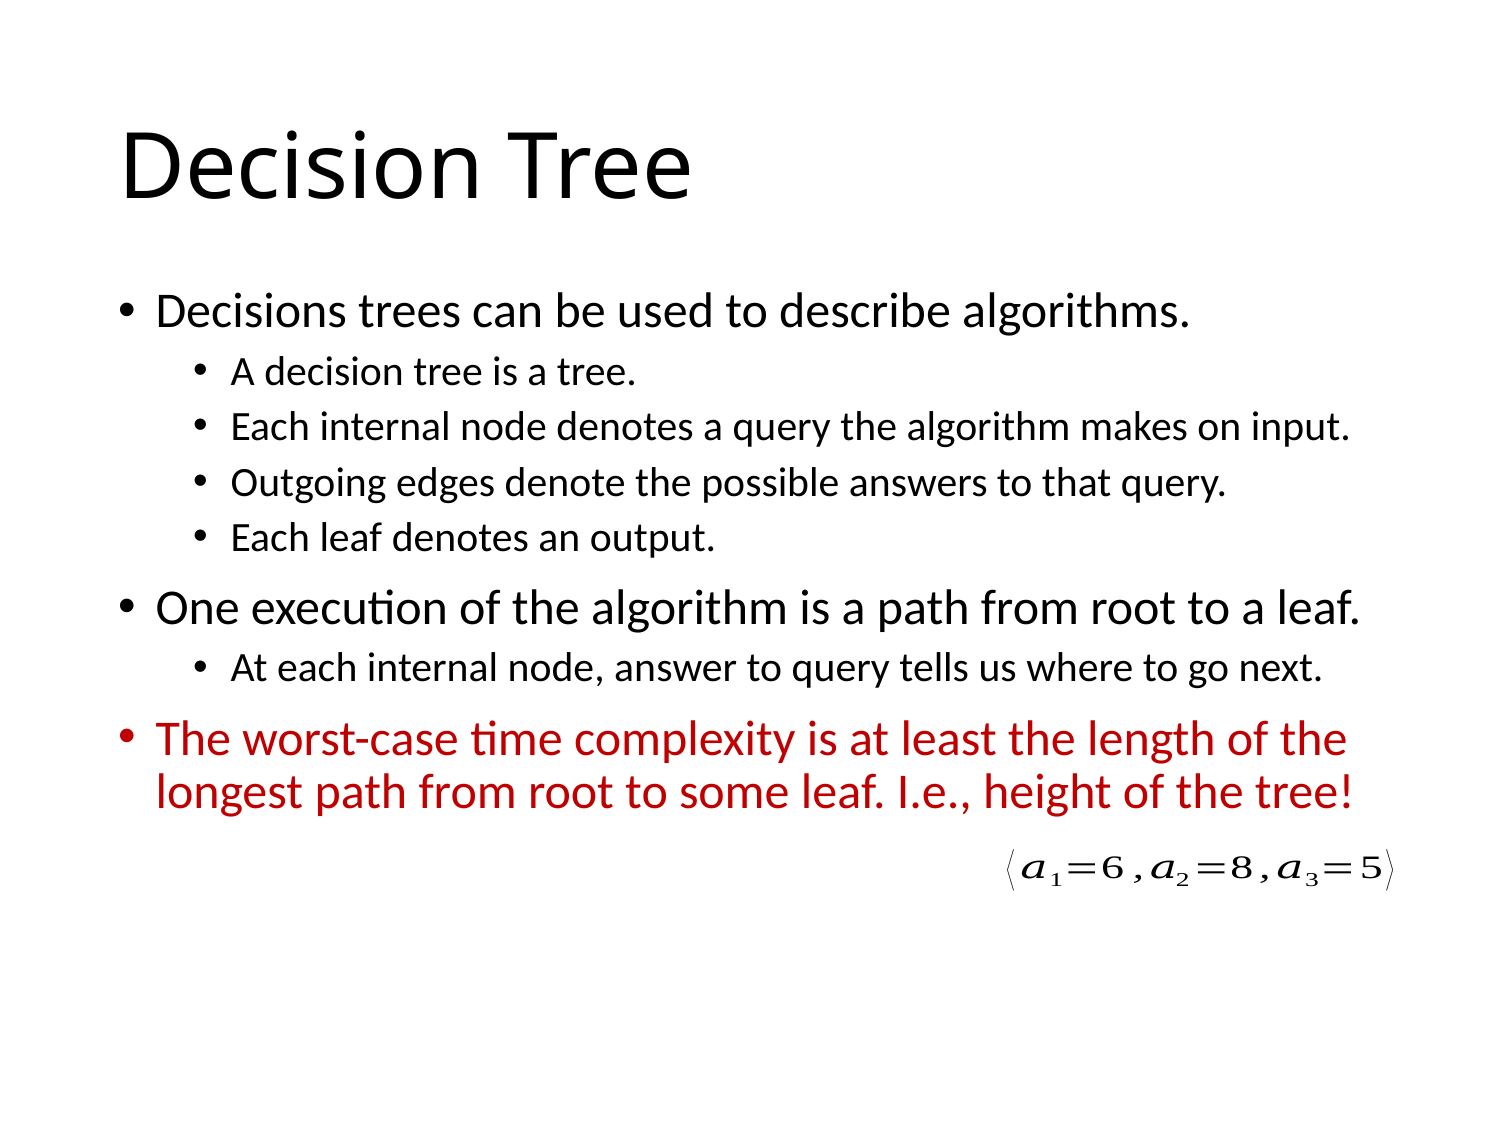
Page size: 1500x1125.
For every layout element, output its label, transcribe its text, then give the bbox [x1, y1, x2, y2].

list Decisions trees can be used to describe algorithms. A decision tree is a tree. Each internal node denotes a query the algorithm makes on input. Outgoing edges denote the possible answers to that query. Each leaf denotes an output. One execution of the algorithm is a path from root to a leaf. At each internal node, answer to query tells us where to go next. The worst-case time complexity is at least the length of the longest path from root to some leaf. I.e., height of the tree! [103, 277, 1397, 1066]
title Decision Tree [103, 59, 1397, 277]
